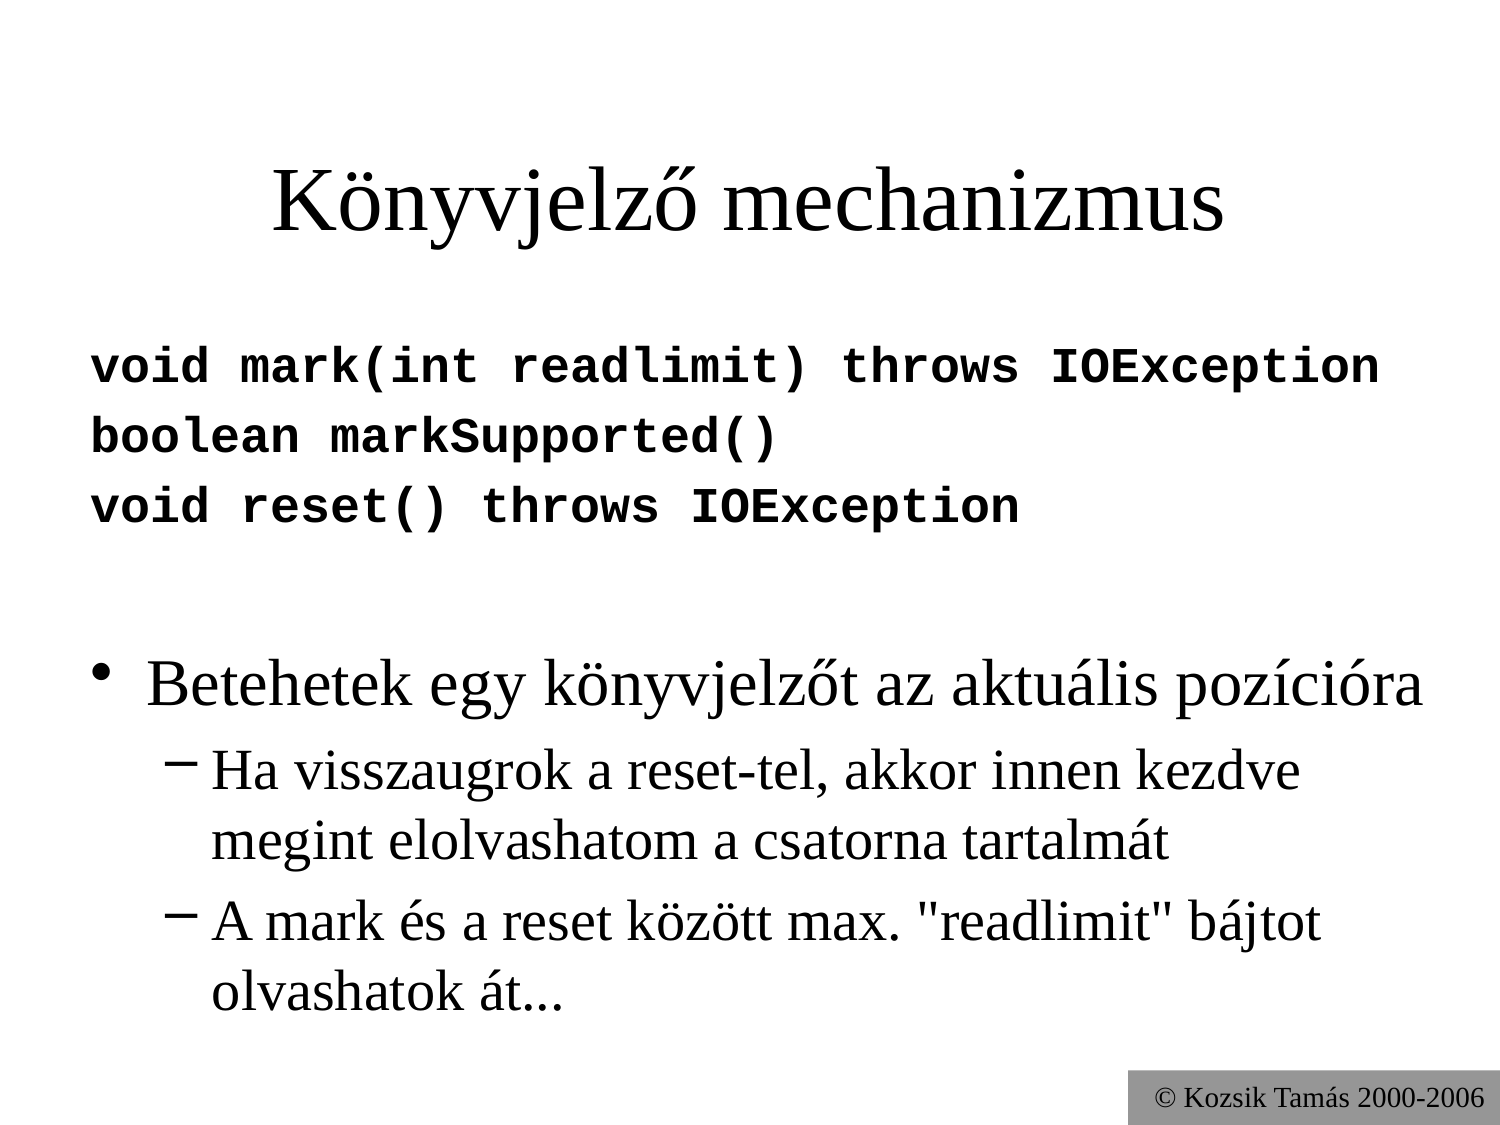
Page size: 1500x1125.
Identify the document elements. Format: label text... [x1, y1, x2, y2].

footer © Kozsik Tamás 2000-2006 [1128, 1070, 1500, 1125]
list void mark(int readlimit) throws IOException boolean markSupported() void reset() throws IOException Betehetek egy könyvjelzőt az aktuális pozícióra Ha visszaugrok a reset-tel, akkor innen kezdve megint elolvashatom a csatorna tartalmát A mark és a reset között max. "readlimit" bájtot olvashatok át... [75, 324, 1463, 1075]
title Könyvjelző mechanizmus [112, 99, 1388, 288]
